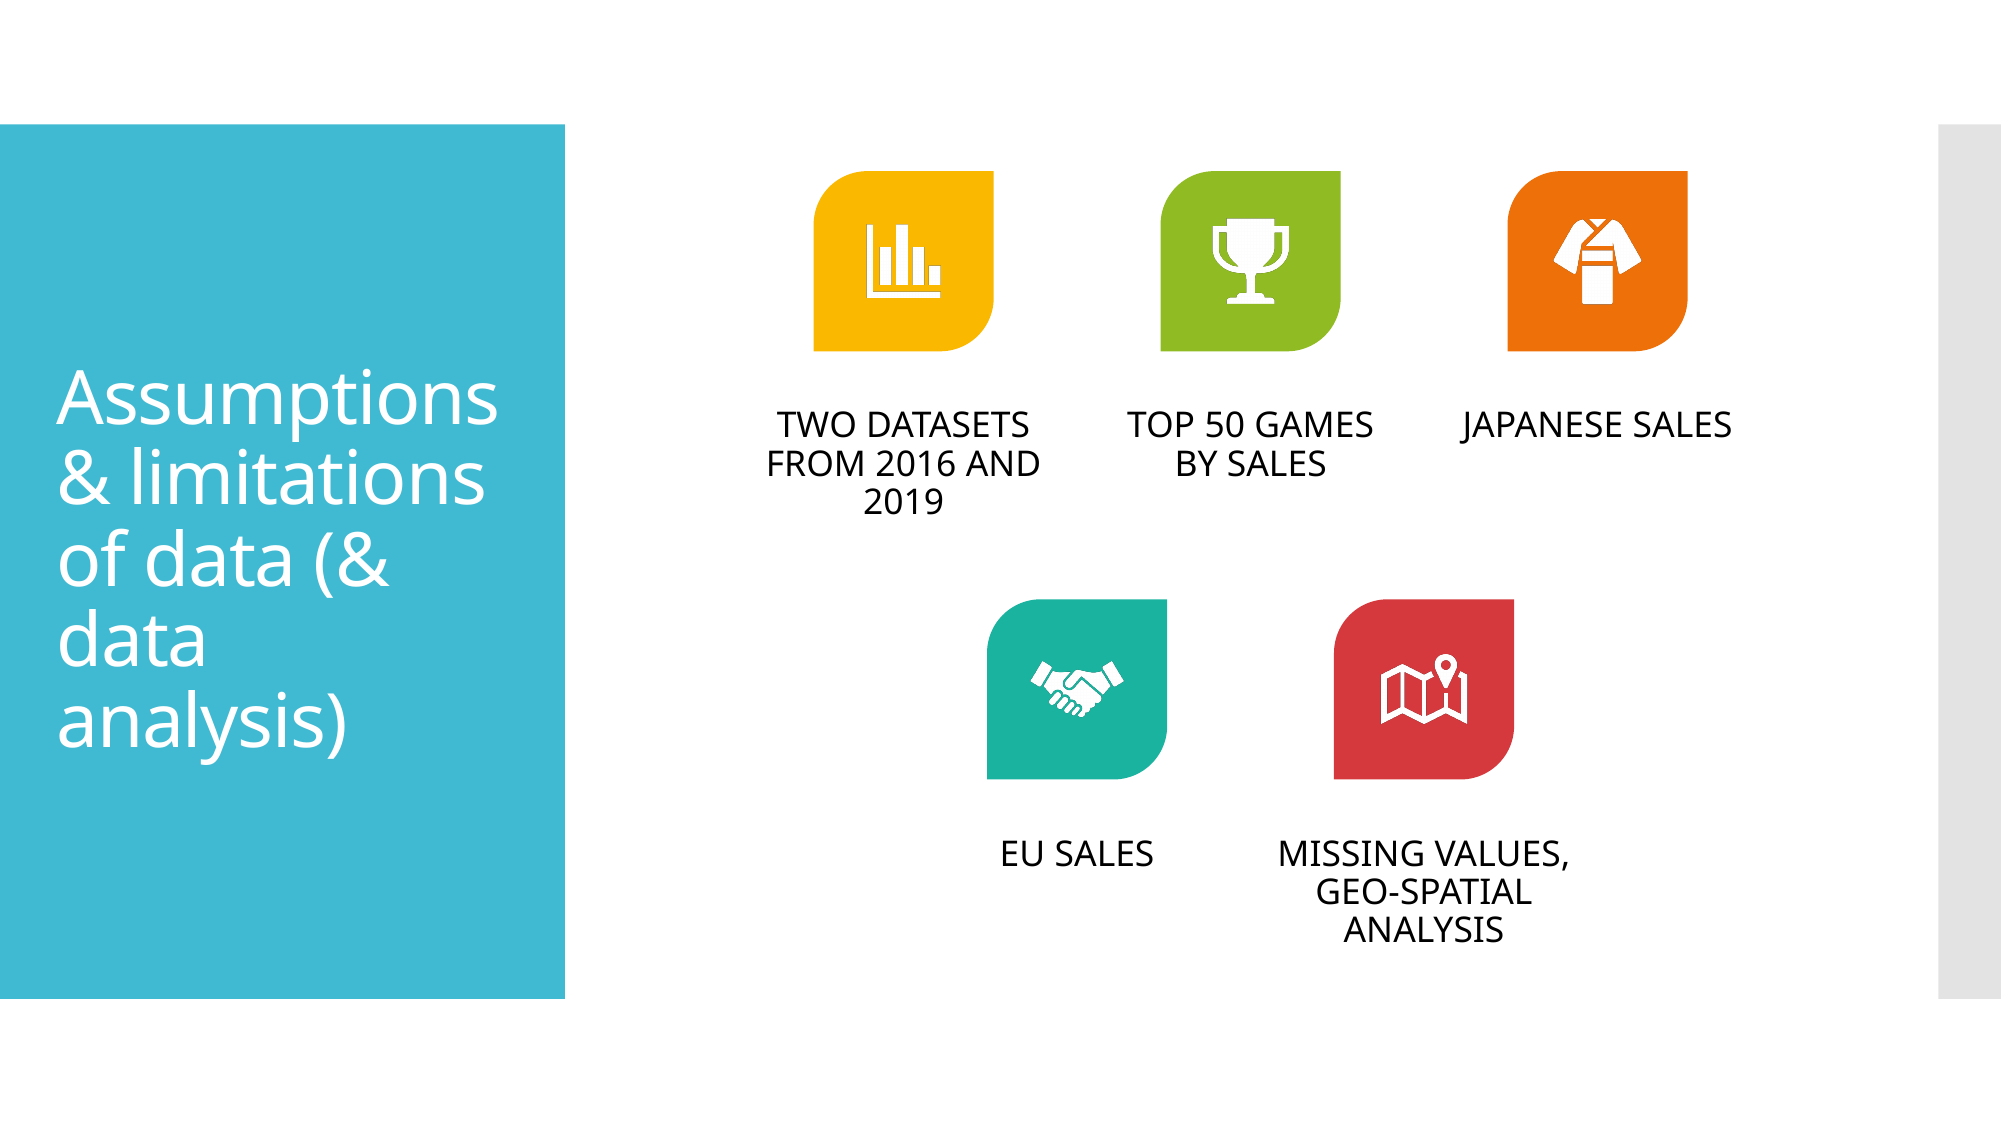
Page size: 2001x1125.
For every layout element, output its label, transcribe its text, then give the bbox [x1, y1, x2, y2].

title Assumptions & limitations of data (& data analysis) [41, 184, 525, 940]
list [616, 145, 1885, 980]
